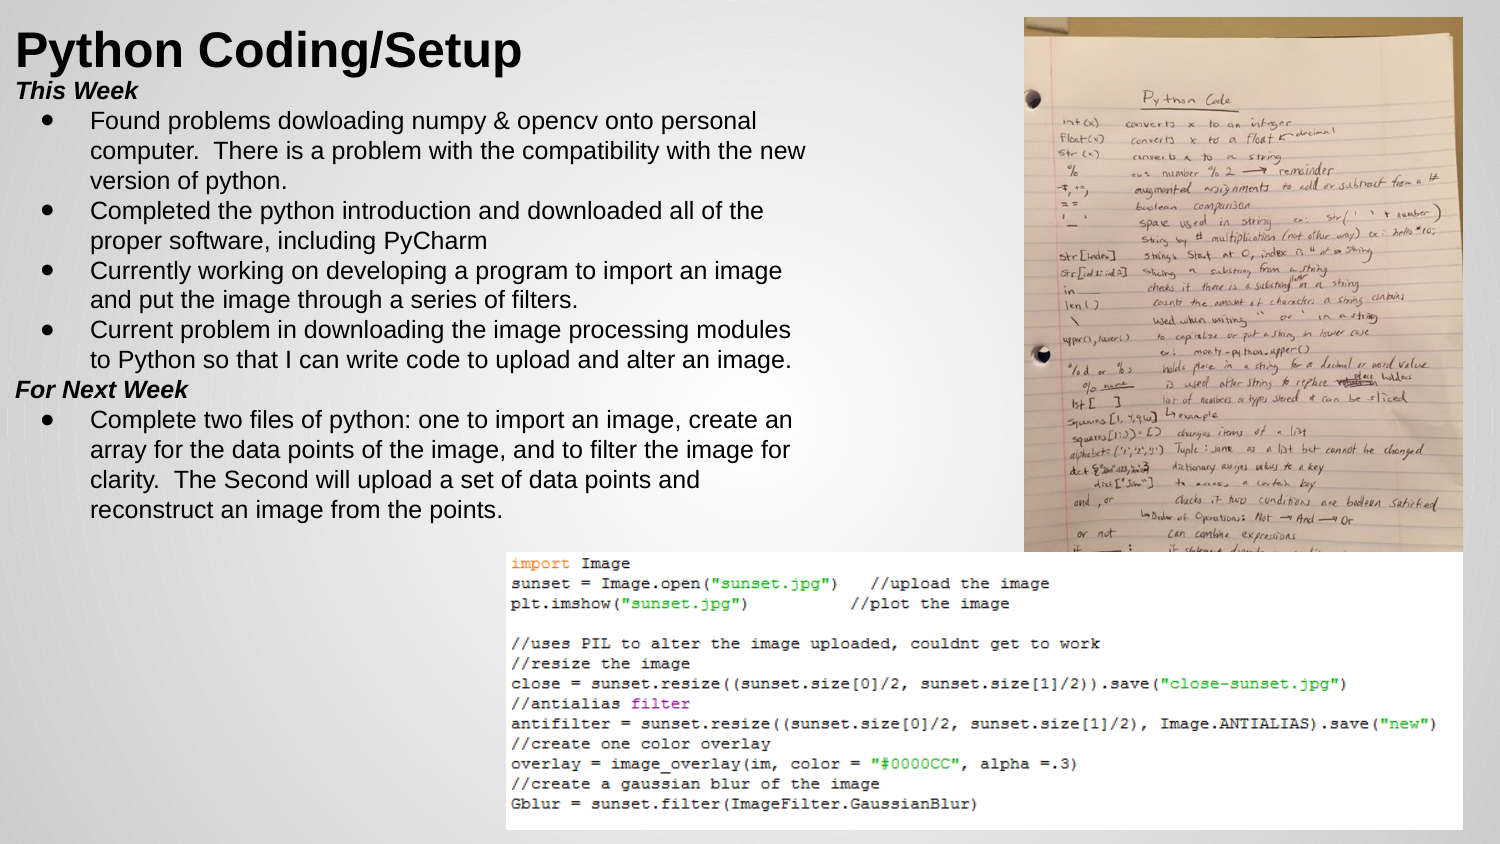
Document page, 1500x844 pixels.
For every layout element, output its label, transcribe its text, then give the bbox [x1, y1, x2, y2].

picture [506, 17, 1464, 830]
title Python Coding/Setup [0, 0, 667, 59]
list This Week Found problems dowloading numpy & opencv onto personal computer. There is a problem with the compatibility with the new version of python. Completed the python introduction and downloaded all of the proper software, including PyCharm Currently working on developing a program to import an image and put the image through a series of filters. Current problem in downloading the image processing modules to Python so that I can write code to upload and alter an image. For Next Week Complete two files of python: one to import an image, create an array for the data points of the image, and to filter the image for clarity. The Second will upload a set of data points and reconstruct an image from the points. [0, 59, 830, 660]
